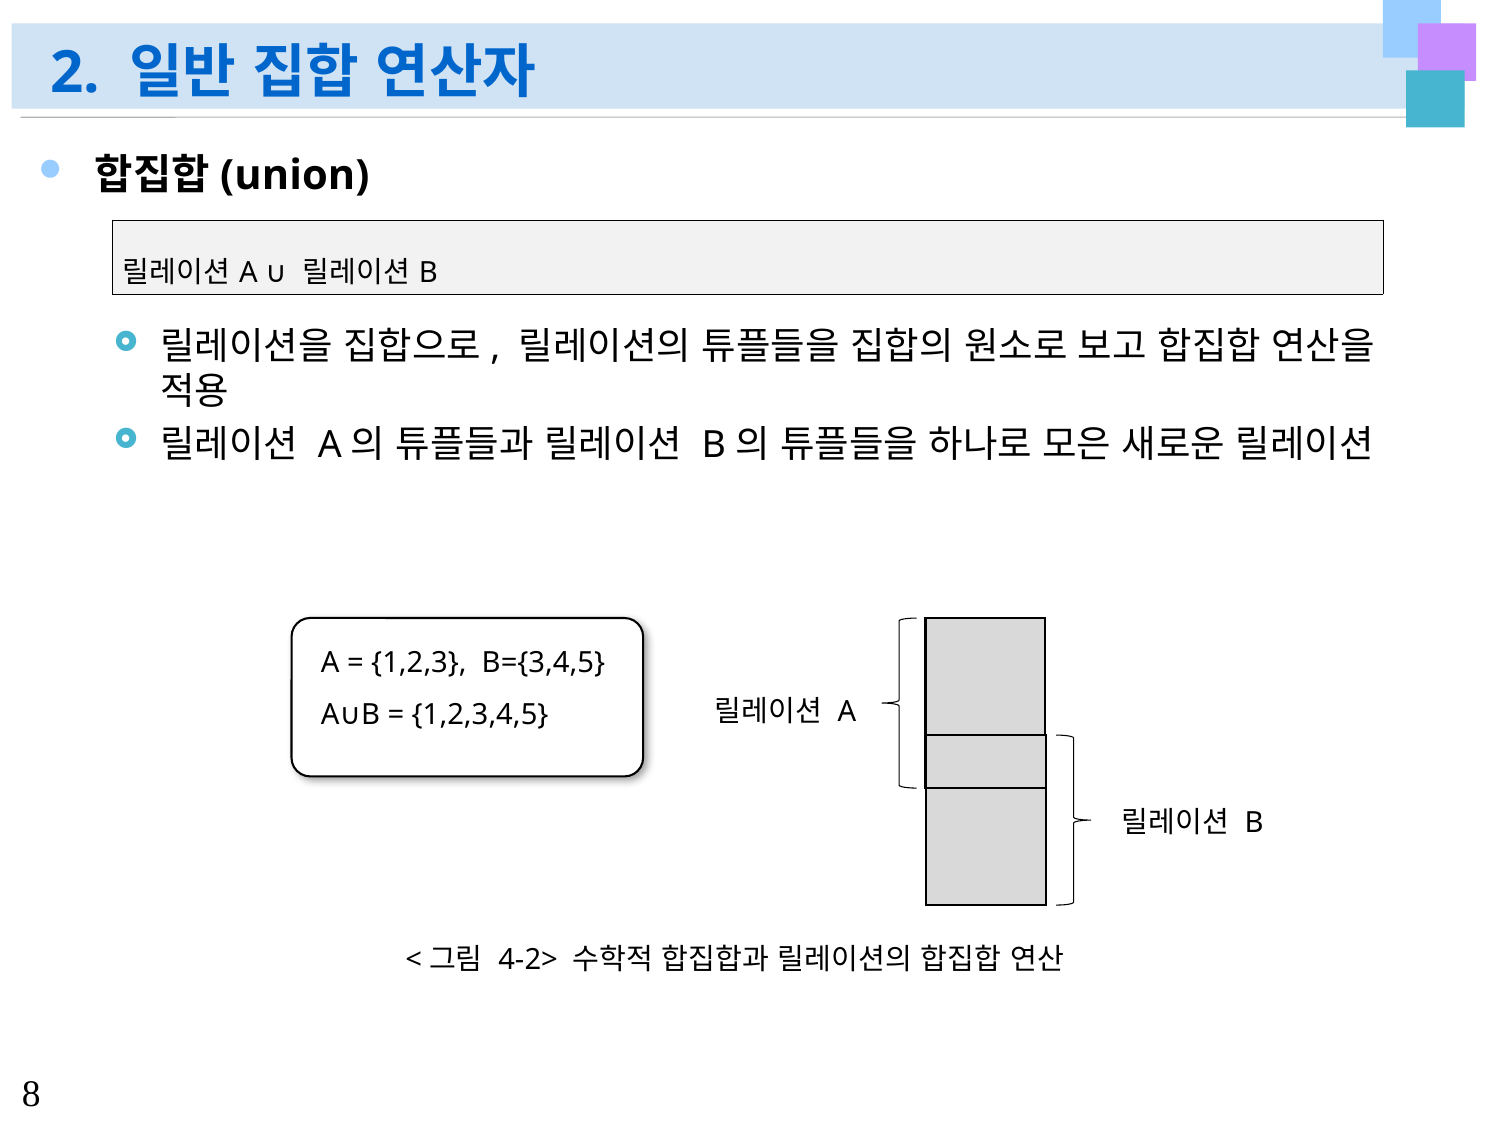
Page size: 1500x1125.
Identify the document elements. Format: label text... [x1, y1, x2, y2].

text_box [925, 618, 1046, 787]
text_box [1056, 735, 1092, 906]
text_box <그림 4-2> 수학적 합집합과 릴레이션의 합집합 연산 [390, 932, 1080, 983]
text_box [291, 618, 644, 777]
text_box 릴레이션 B [1106, 795, 1279, 846]
text_box [926, 795, 1046, 906]
text_box [926, 735, 1046, 787]
table_header 릴레이션A ∪ 릴레이션B [113, 221, 1383, 294]
text_box A = {1,2,3}, B={3,4,5} A∪B = {1,2,3,4,5} [306, 618, 621, 738]
text_box [881, 618, 917, 789]
text_box 릴레이션 A [699, 684, 872, 735]
title 2. 일반 집합 연산자 [34, 25, 1383, 114]
list 합집합(union) 릴레이션을 집합으로, 릴레이션의 튜플들을 집합의 원소로 보고 합집합 연산을 적용 릴레이션 A의 튜플들과 릴레이션 B의 튜플들을 하나로 모은 새로운 릴레이션 [23, 140, 1466, 562]
